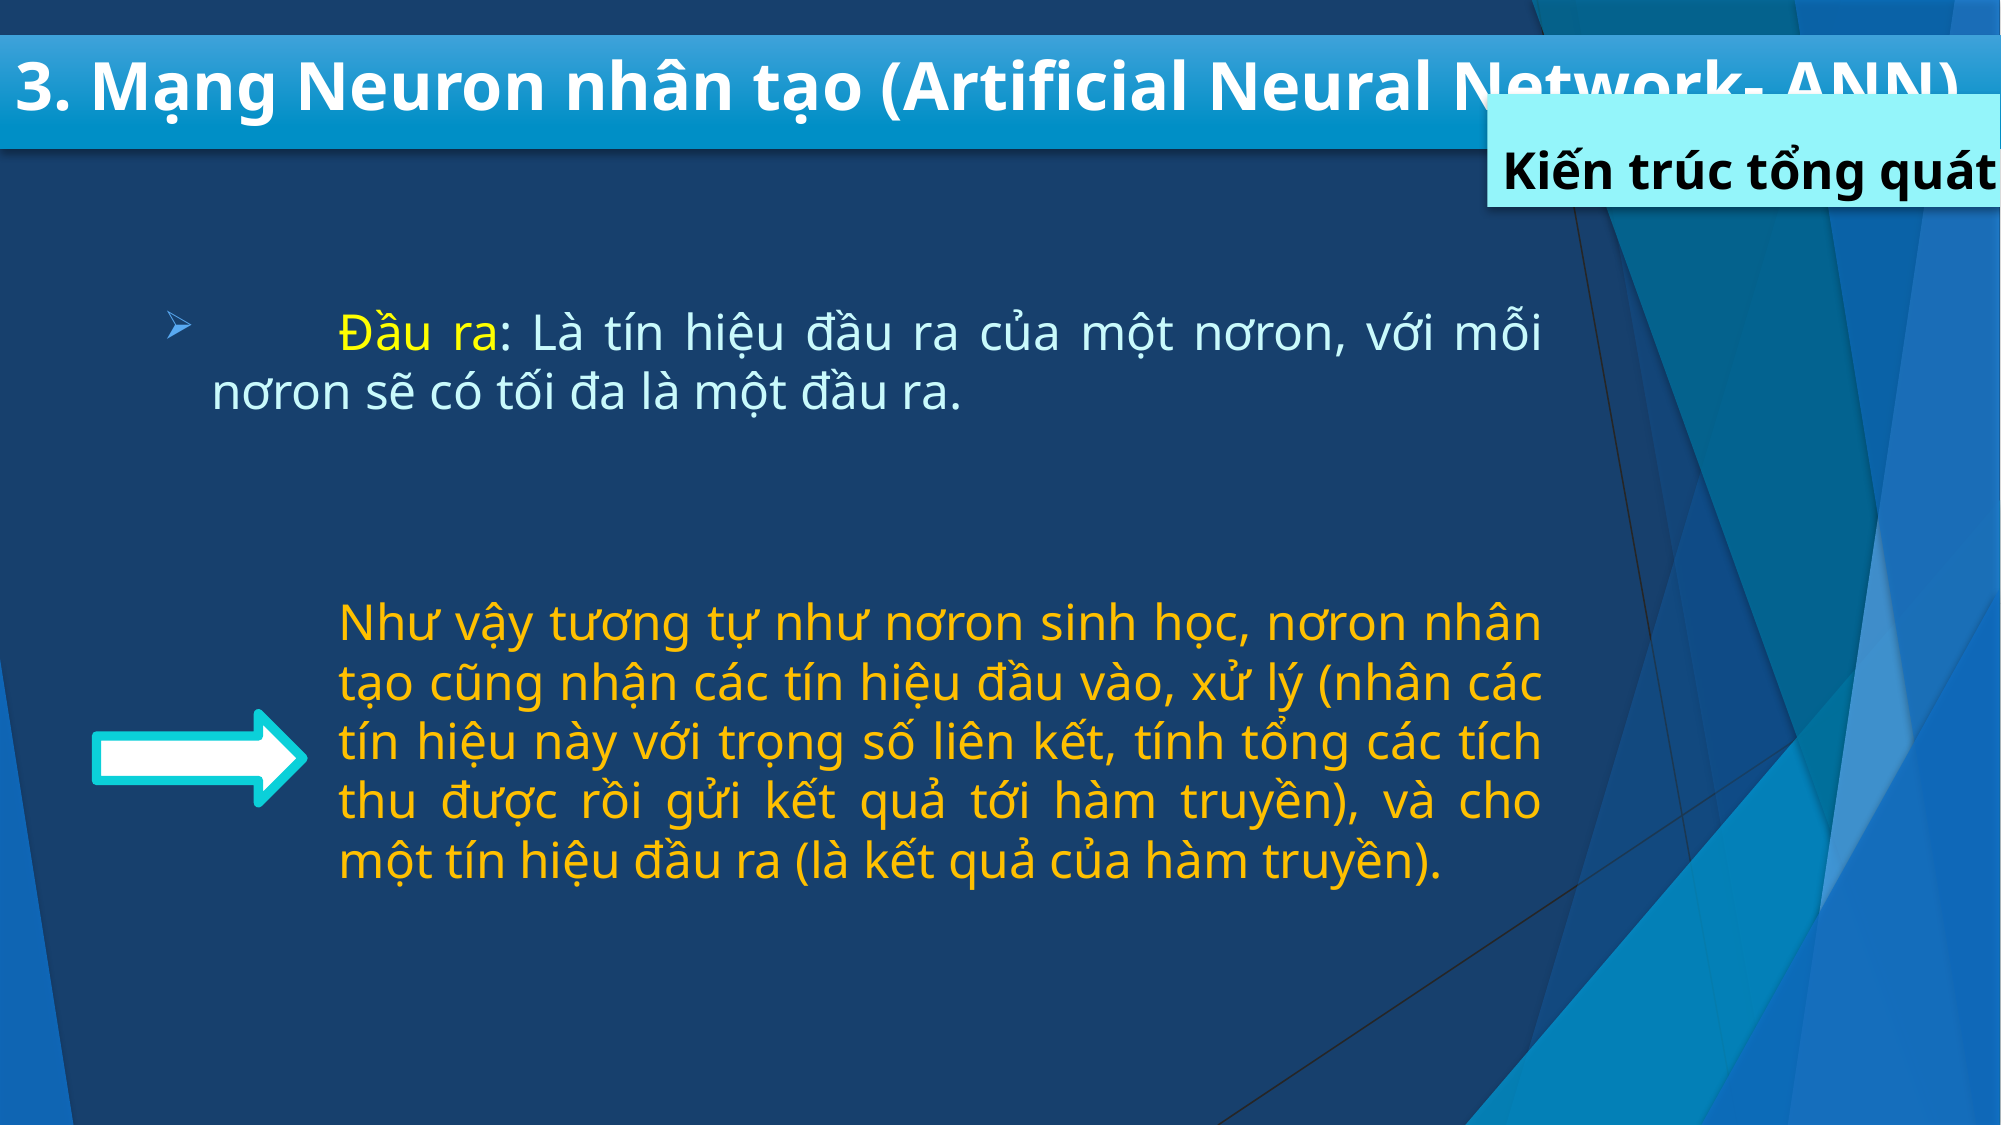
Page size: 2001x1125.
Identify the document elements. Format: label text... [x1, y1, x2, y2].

text_box Kiến trúc tổng quát [1487, 94, 2000, 207]
text_box 3. Mạng Neuron nhân tạo (Artificial Neural Network- ANN) [0, 35, 2000, 149]
list Đầu ra: Là tín hiệu đầu ra của một nơron, với mỗi nơron sẽ có tối đa là một đầu ra. Như vậy tương tự như nơron sinh học, nơron nhân tạo cũng nhận các tín hiệu đầu vào, xử lý (nhân các tín hiệu này với trọng số liên kết, tính tổng các tích thu được rồi gửi kết quả tới hàm truyền), và cho một tín hiệu đầu ra (là kết quả của hàm truyền). [148, 293, 1559, 946]
text_box [94, 712, 305, 805]
